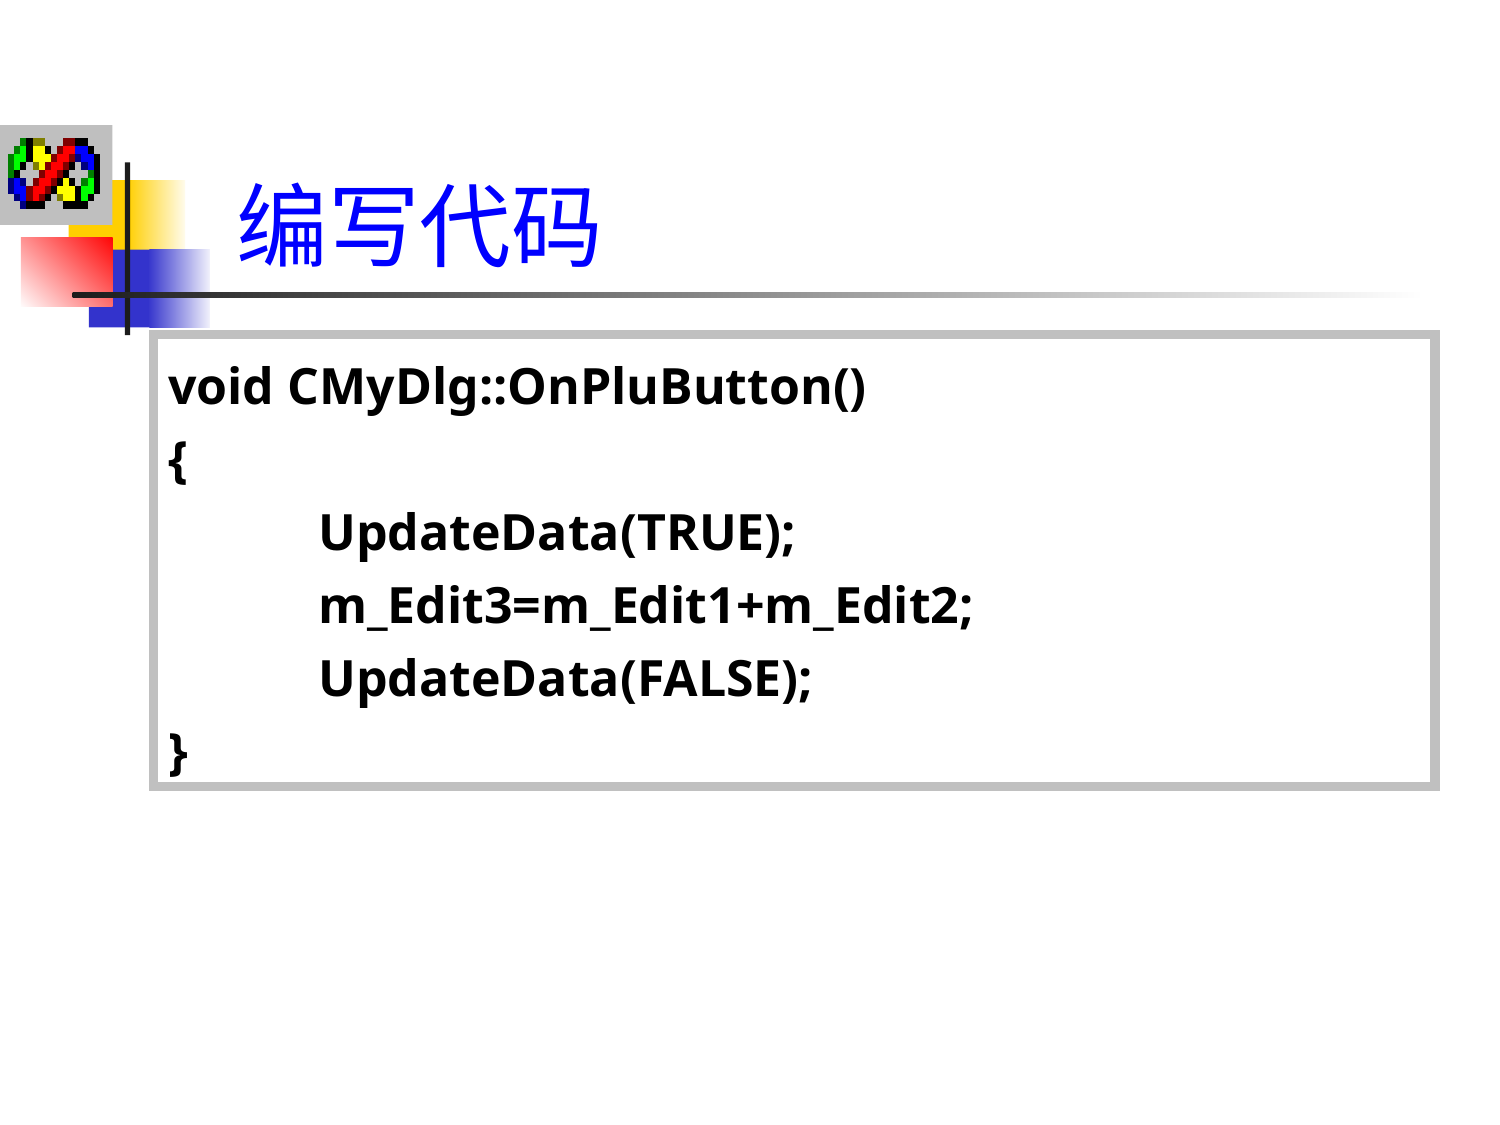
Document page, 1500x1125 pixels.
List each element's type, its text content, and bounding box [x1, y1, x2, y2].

picture [0, 125, 113, 225]
text_box void CMyDlg::OnPluButton() { UpdateData(TRUE); m_Edit3=m_Edit1+m_Edit2; UpdateData(FALSE); } [153, 334, 1436, 787]
text_box 编写代码 [221, 161, 1500, 286]
